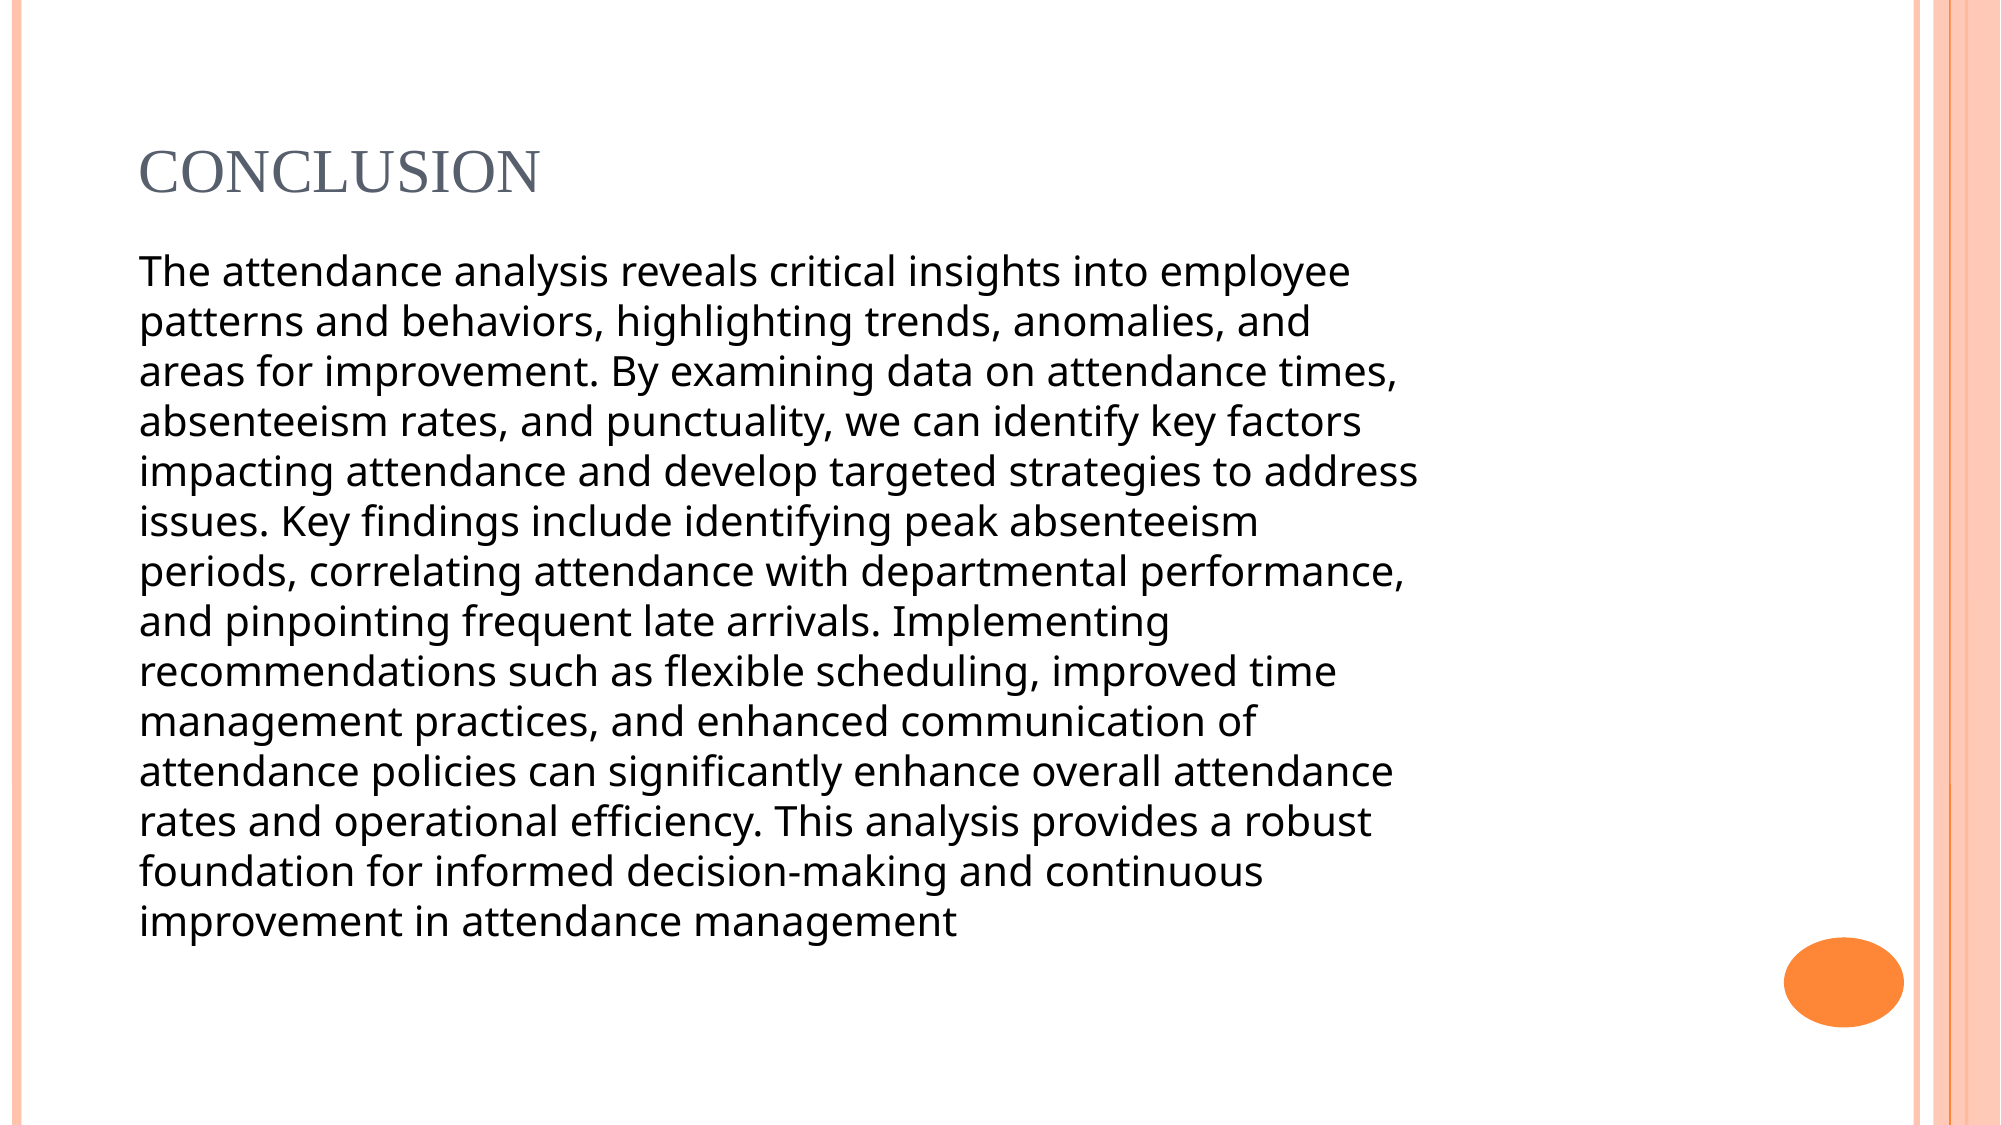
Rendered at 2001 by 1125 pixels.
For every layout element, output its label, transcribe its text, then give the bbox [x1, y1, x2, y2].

title conclusion [123, 44, 782, 213]
text_box The attendance analysis reveals critical insights into employee patterns and behaviors, highlighting trends, anomalies, and areas for improvement. By examining data on attendance times, absenteeism rates, and punctuality, we can identify key factors impacting attendance and develop targeted strategies to address issues. Key findings include identifying peak absenteeism periods, correlating attendance with departmental performance, and pinpointing frequent late arrivals. Implementing recommendations such as flexible scheduling, improved time management practices, and enhanced communication of attendance policies can significantly enhance overall attendance rates and operational efficiency. This analysis provides a robust foundation for informed decision-making and continuous improvement in attendance management [123, 237, 1438, 953]
